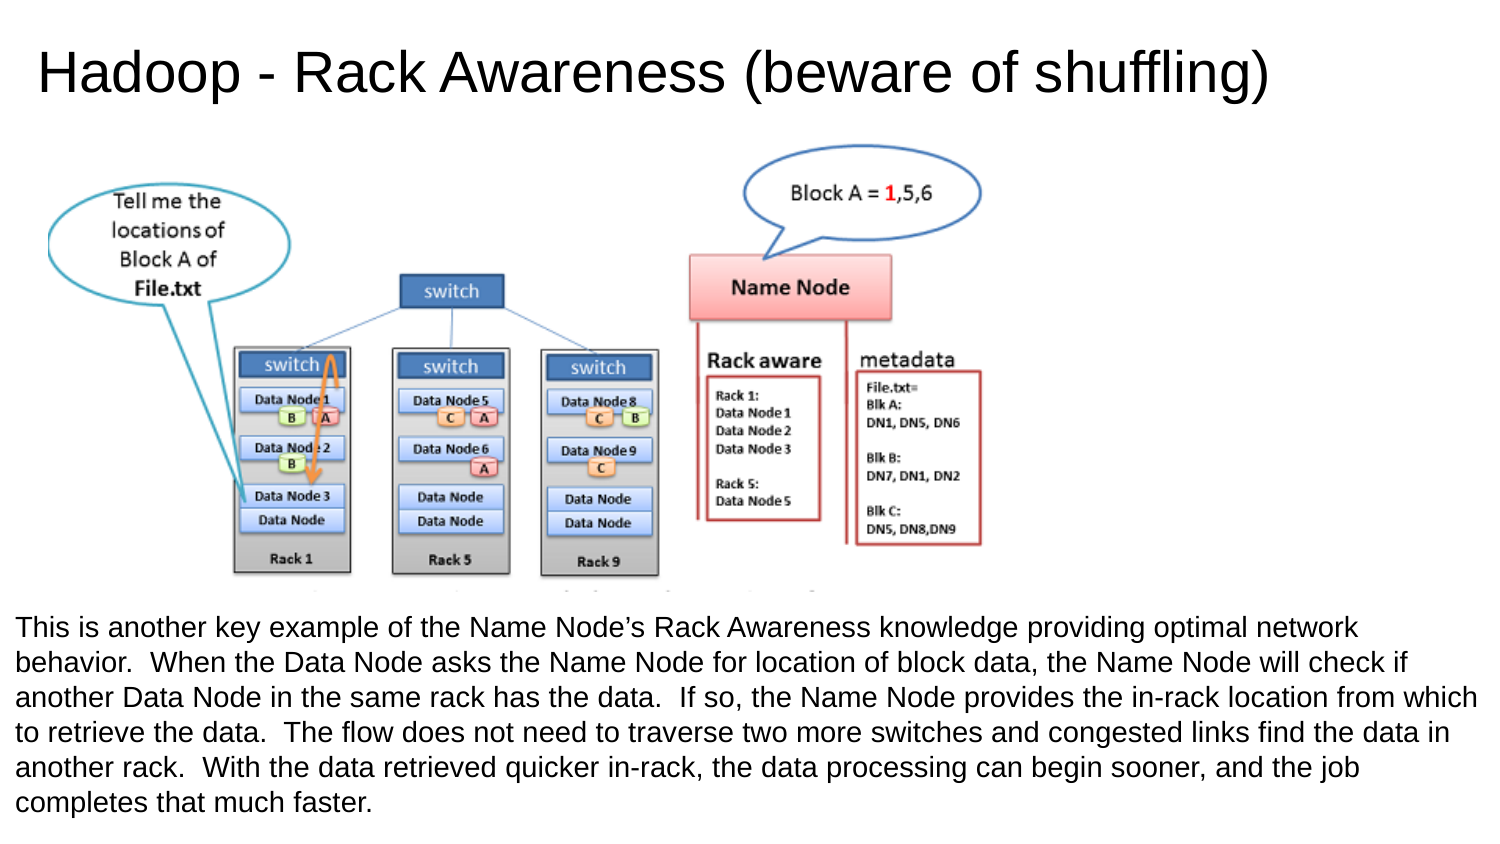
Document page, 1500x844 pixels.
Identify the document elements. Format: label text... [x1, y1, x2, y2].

text_box This is another key example of the Name Node’s Rack Awareness knowledge providing optimal network behavior. When the Data Node asks the Name Node for location of block data, the Name Node will check if another Data Node in the same rack has the data. If so, the Name Node provides the in-rack location from which to retrieve the data. The flow does not need to traverse two more switches and congested links find the data in another rack. With the data retrieved quicker in-rack, the data processing can begin sooner, and the job completes that much faster. [0, 555, 1500, 844]
picture [47, 138, 985, 592]
title Hadoop - Rack Awareness (beware of shuffling) [22, 19, 1421, 114]
